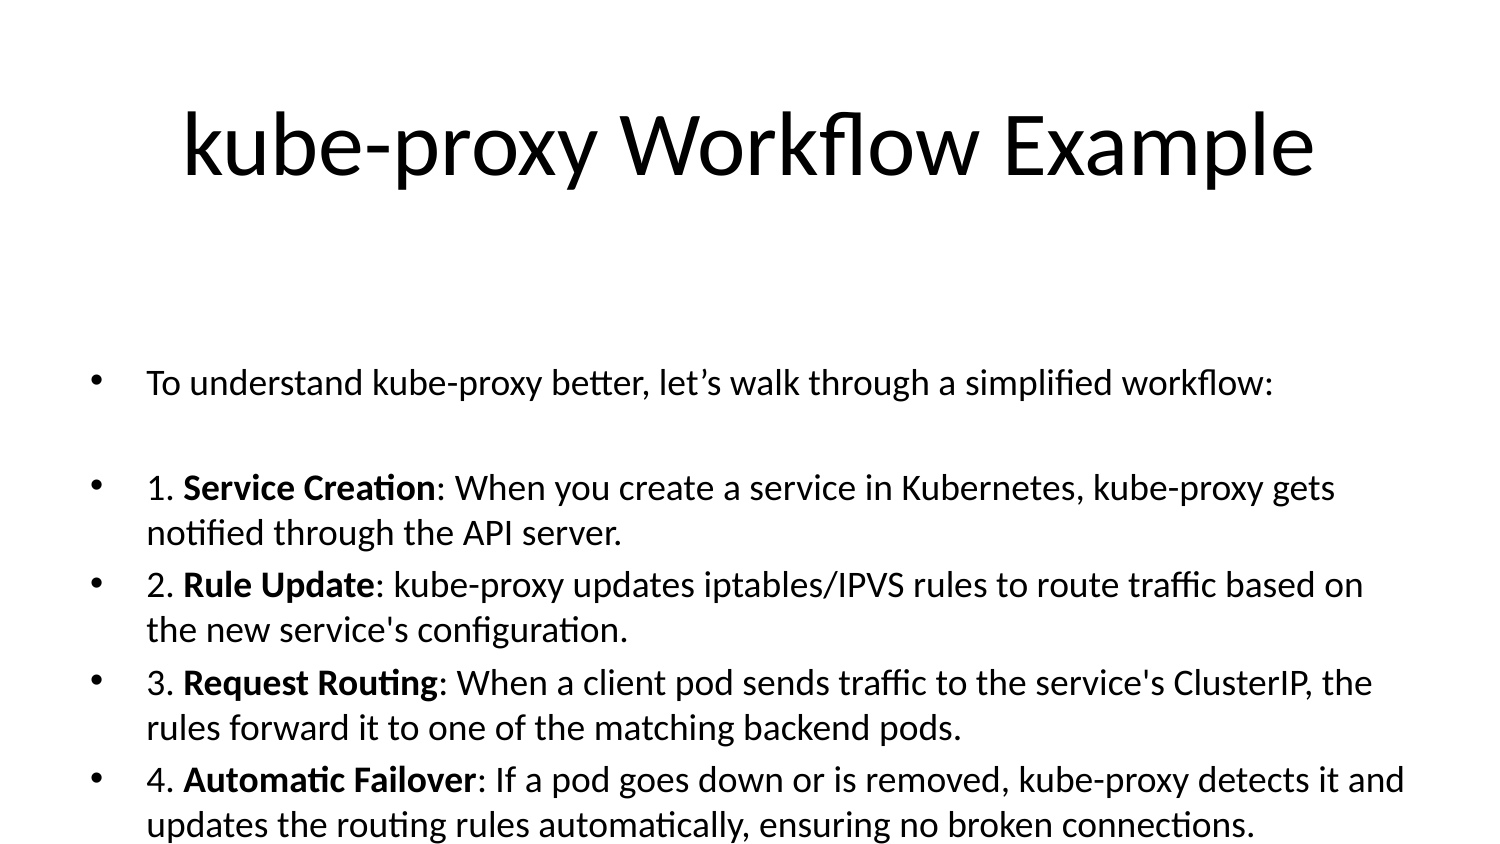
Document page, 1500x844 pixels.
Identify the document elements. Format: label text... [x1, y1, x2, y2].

list To understand kube-proxy better, let’s walk through a simplified workflow: 1. Service Creation: When you create a service in Kubernetes, kube-proxy gets notified through the API server. 2. Rule Update: kube-proxy updates iptables/IPVS rules to route traffic based on the new service's configuration. 3. Request Routing: When a client pod sends traffic to the service's ClusterIP, the rules forward it to one of the matching backend pods. 4. Automatic Failover: If a pod goes down or is removed, kube-proxy detects it and updates the routing rules automatically, ensuring no broken connections. This automation keeps your applications resilient and scalable. [75, 262, 1425, 844]
title kube-proxy Workflow Example [75, 45, 1425, 233]
